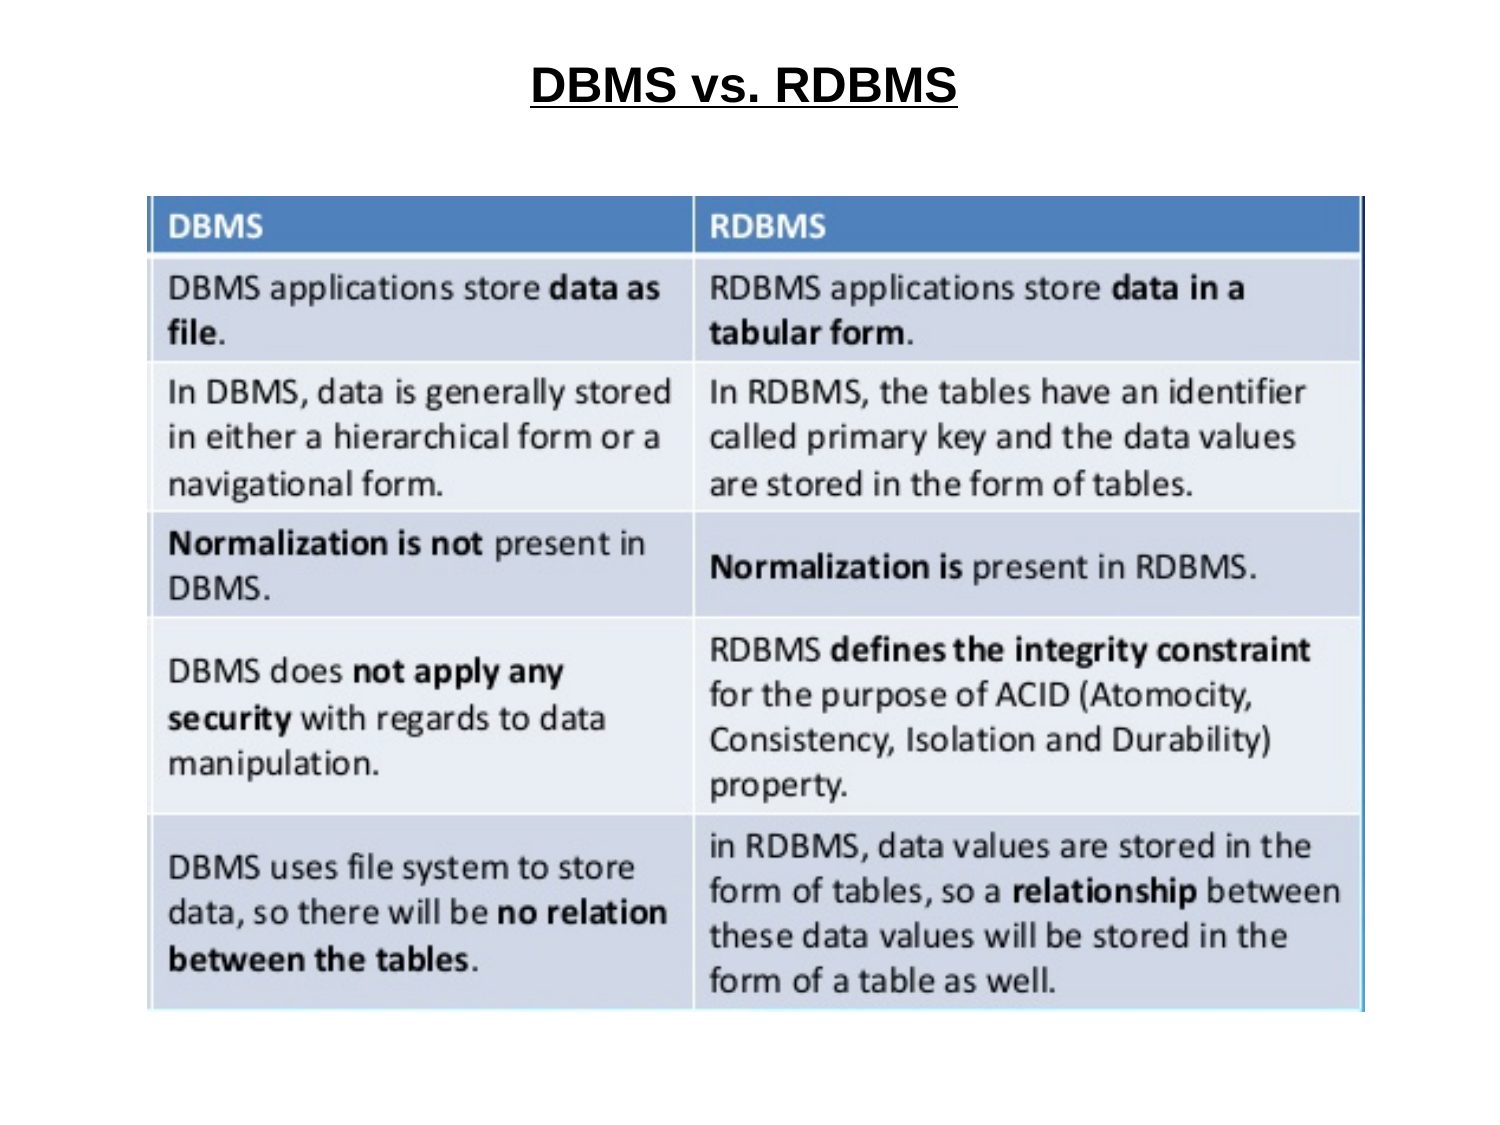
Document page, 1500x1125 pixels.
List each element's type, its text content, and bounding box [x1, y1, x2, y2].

title DBMS vs. RDBMS [69, 30, 1420, 135]
picture [147, 196, 1365, 1012]
